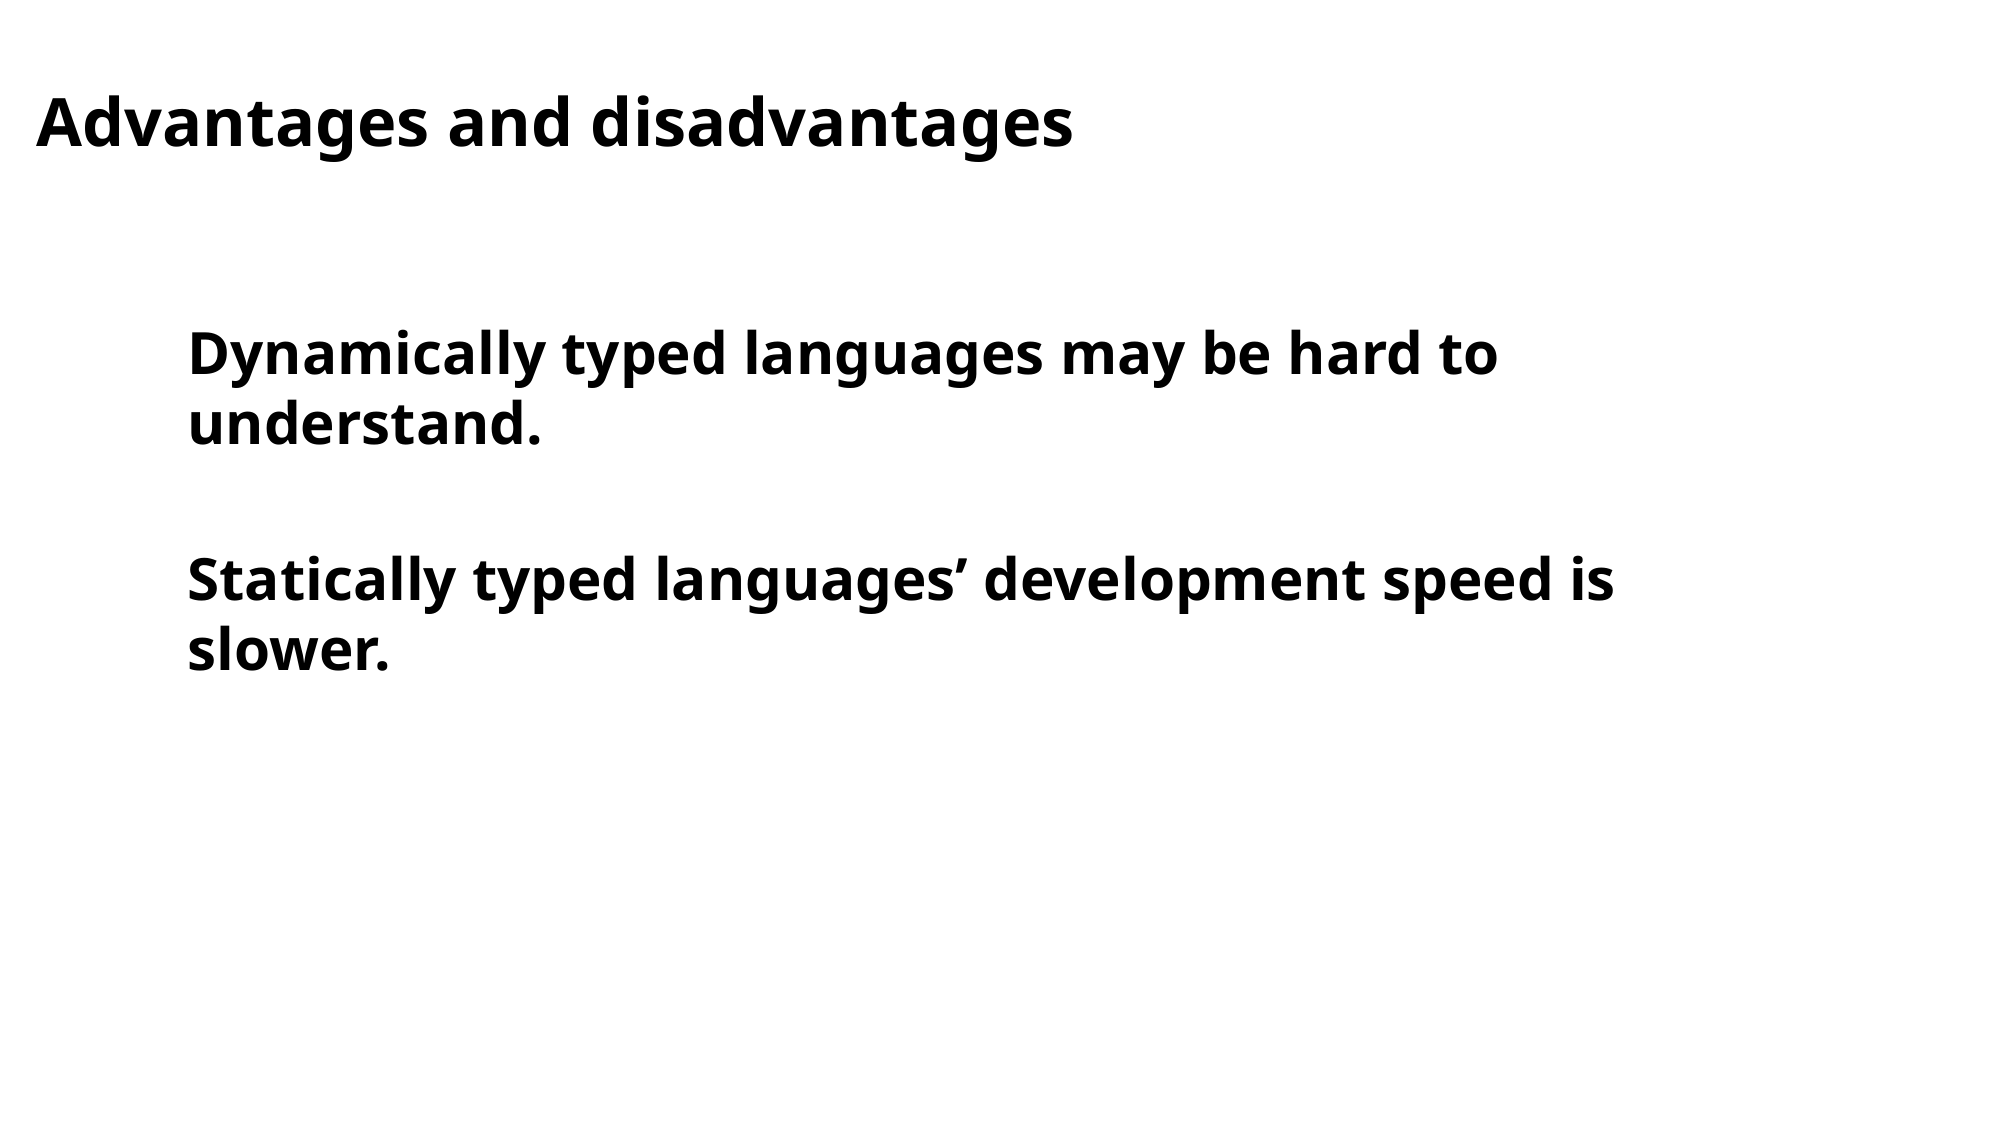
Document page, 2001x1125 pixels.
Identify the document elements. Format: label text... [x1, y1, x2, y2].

text_box Statically typed languages’ development speed is slower. [172, 534, 1785, 690]
text_box Dynamically typed languages may be hard to understand. [172, 308, 1785, 464]
text_box Advantages and disadvantages [21, 71, 1091, 167]
